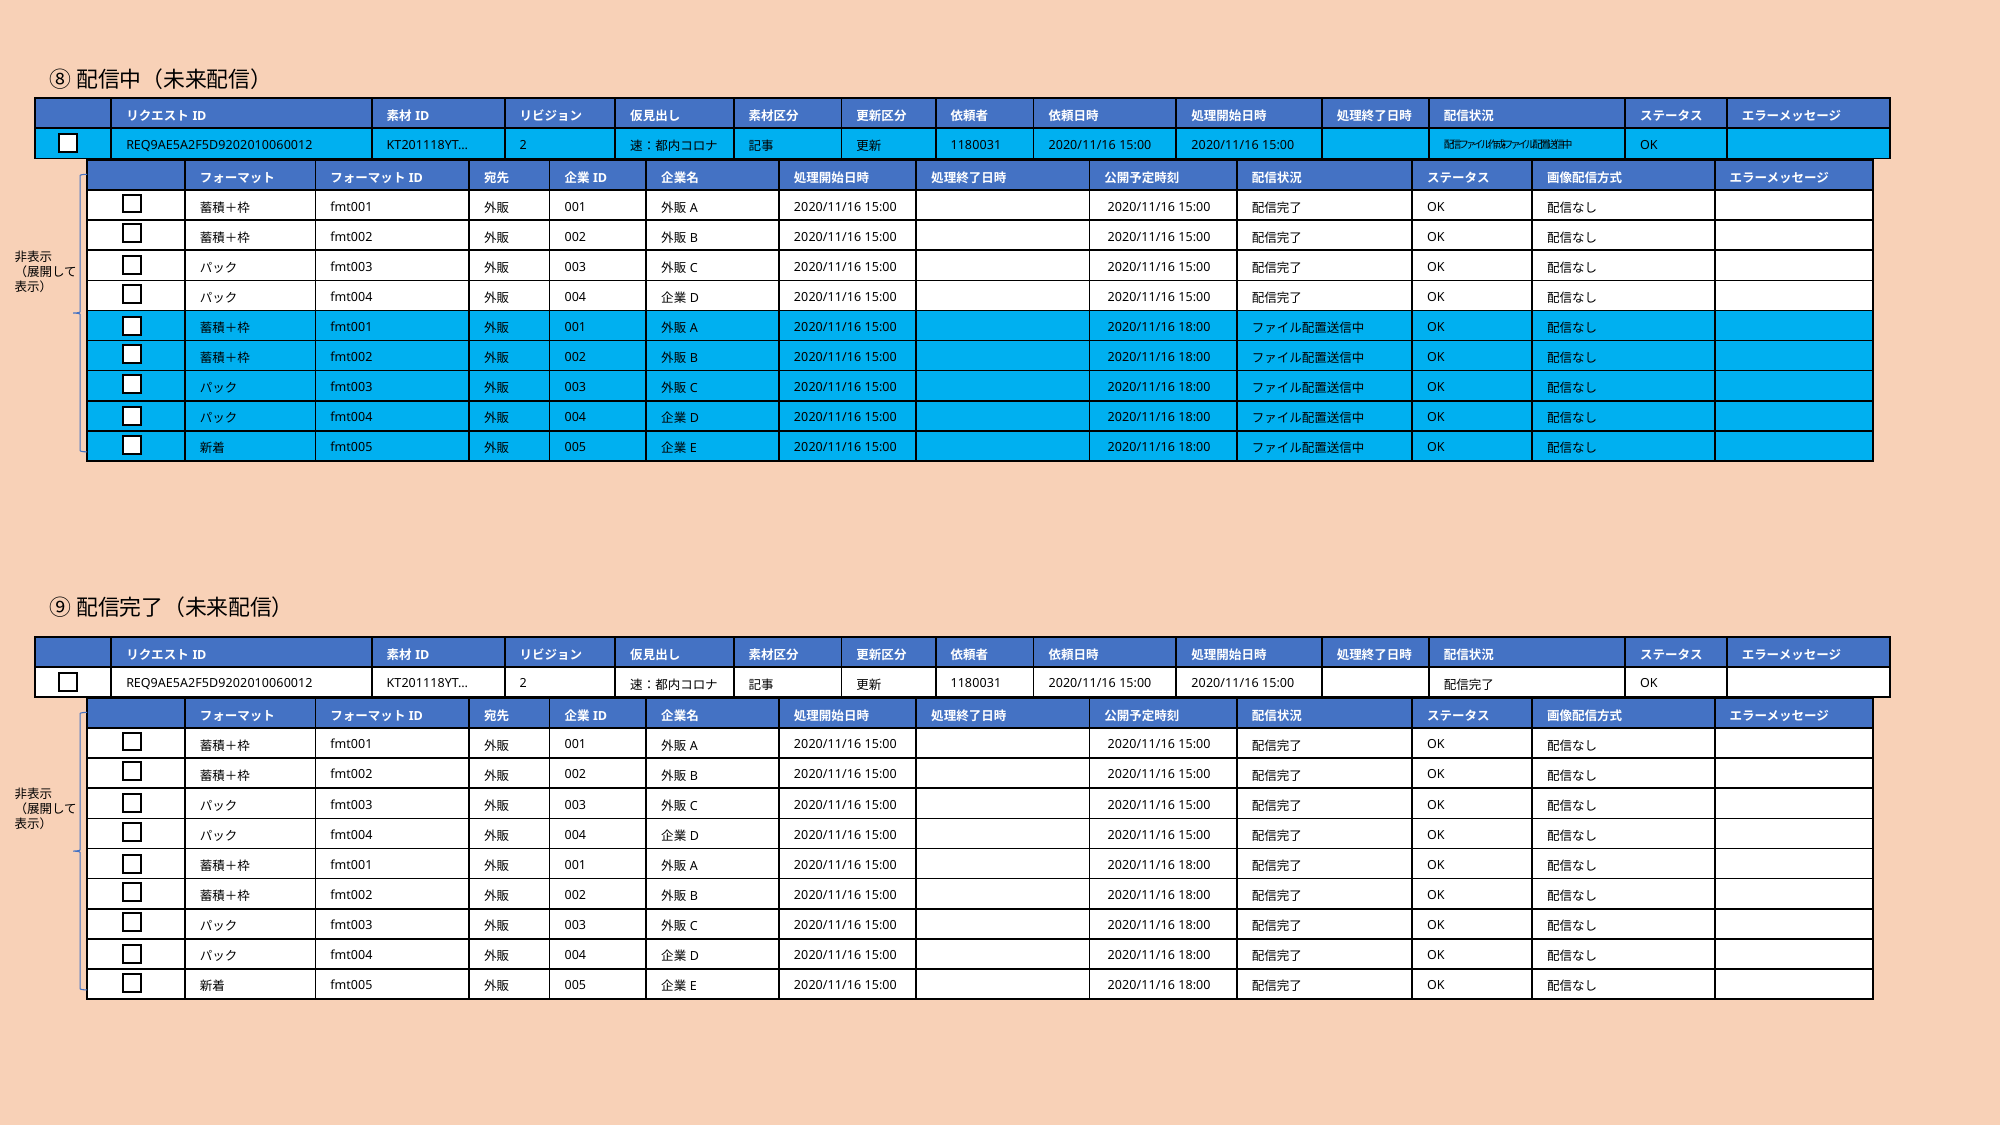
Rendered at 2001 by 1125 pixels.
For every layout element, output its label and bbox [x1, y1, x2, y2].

table_cell [1728, 668, 1889, 696]
table_cell [186, 311, 315, 340]
table_cell [917, 191, 1089, 219]
table_cell [1716, 311, 1872, 340]
table_cell [1716, 191, 1872, 219]
table_cell [186, 281, 315, 310]
table_cell [780, 879, 915, 908]
table_cell [647, 729, 778, 757]
table_cell [1716, 910, 1872, 938]
table_header [647, 161, 778, 189]
table_header [1716, 699, 1872, 727]
table_cell [1413, 759, 1531, 787]
table_cell [917, 940, 1089, 968]
table_cell [917, 251, 1089, 280]
table_cell [1238, 970, 1411, 998]
table_cell [1413, 221, 1531, 249]
table_cell [917, 402, 1089, 430]
table_cell [1413, 910, 1531, 938]
table_cell [1090, 759, 1236, 787]
table_header [88, 161, 184, 189]
table_cell [1716, 759, 1872, 787]
table_cell [88, 879, 122, 908]
table_cell [1716, 341, 1872, 370]
table_cell [780, 432, 915, 460]
table_header [917, 699, 1089, 727]
table_cell [1238, 819, 1411, 848]
table_cell [141, 940, 184, 968]
table_cell [1238, 251, 1411, 280]
table_cell [1716, 789, 1872, 818]
table_cell [842, 668, 935, 696]
table_cell [1716, 819, 1872, 848]
table_cell [917, 849, 1089, 878]
table_cell [1323, 668, 1428, 696]
table_cell [470, 970, 549, 998]
table_cell [550, 819, 645, 848]
table_cell [88, 371, 122, 400]
table_cell [316, 970, 468, 998]
table_header [780, 161, 915, 189]
table_cell [1533, 729, 1714, 757]
table_cell [616, 668, 733, 696]
table_cell [1716, 729, 1872, 757]
table_cell [550, 879, 645, 908]
table_cell [1533, 251, 1714, 280]
table_cell [647, 940, 778, 968]
table_cell [1716, 879, 1872, 908]
table_cell [1090, 910, 1236, 938]
table_cell [842, 129, 935, 158]
table_cell [1533, 341, 1714, 370]
table_cell [1090, 729, 1236, 757]
table_cell [1413, 191, 1531, 219]
table_cell [1090, 341, 1236, 370]
table_cell [1626, 129, 1726, 158]
table_cell [550, 371, 645, 400]
table_cell [470, 311, 549, 340]
table_cell [88, 729, 184, 757]
table_header [1728, 638, 1889, 666]
table_cell [186, 191, 315, 219]
table_header [1533, 161, 1714, 189]
table_cell [1413, 879, 1531, 908]
table_cell [780, 789, 915, 818]
table_cell [550, 910, 645, 938]
table_cell [1177, 668, 1321, 696]
table_cell [186, 789, 315, 818]
table_cell [1716, 402, 1872, 430]
table_cell [735, 668, 841, 696]
table_cell [1716, 849, 1872, 878]
table_cell [88, 191, 184, 219]
table_cell [1238, 311, 1411, 340]
table_cell [917, 729, 1089, 757]
table_cell [1413, 819, 1531, 848]
table_cell [1413, 371, 1531, 400]
table_cell [550, 729, 645, 757]
table_cell [316, 281, 468, 310]
table_cell [1034, 668, 1175, 696]
table_header [1323, 99, 1428, 127]
table_cell [647, 432, 778, 460]
table_cell [780, 191, 915, 219]
table_cell [1238, 371, 1411, 400]
table_cell [1034, 129, 1175, 158]
table_header [1090, 699, 1236, 727]
table_cell [1533, 940, 1714, 968]
table_cell [141, 910, 184, 938]
table_cell [506, 129, 614, 158]
table_cell [470, 402, 549, 430]
table_cell [1090, 940, 1236, 968]
table_cell [186, 221, 315, 249]
table_cell [780, 759, 915, 787]
table_cell [1238, 849, 1411, 878]
table_cell [1413, 849, 1531, 878]
table_cell [1090, 970, 1236, 998]
table_cell [470, 432, 549, 460]
table_cell [647, 371, 778, 400]
table_cell [373, 129, 504, 158]
table_cell [780, 729, 915, 757]
table_cell [1413, 729, 1531, 757]
table_cell [1533, 311, 1714, 340]
table_cell [917, 789, 1089, 818]
table_cell [647, 311, 778, 340]
table_header [550, 699, 645, 727]
table_cell [112, 129, 371, 158]
table_cell [1238, 879, 1411, 908]
table_cell [780, 402, 915, 430]
table_cell [470, 879, 549, 908]
table_cell [1716, 281, 1872, 310]
table_cell [917, 371, 1089, 400]
table_cell [141, 221, 184, 249]
table_cell [1413, 251, 1531, 280]
table_header [1430, 638, 1624, 666]
table_cell [186, 940, 315, 968]
table_header [373, 638, 504, 666]
table_cell [470, 221, 549, 249]
table_cell [316, 759, 468, 787]
table_cell [470, 759, 549, 787]
table_cell [470, 940, 549, 968]
table_cell [1090, 221, 1236, 249]
table_cell [88, 910, 122, 938]
table_cell [1413, 970, 1531, 998]
table_header [1413, 699, 1531, 727]
table_cell [780, 371, 915, 400]
table_header [506, 99, 614, 127]
table_header [1238, 699, 1411, 727]
table_cell [141, 789, 184, 818]
table_cell [780, 910, 915, 938]
table_cell [88, 849, 122, 878]
table_cell [88, 402, 122, 430]
table_header [88, 699, 184, 727]
table_cell [470, 191, 549, 219]
table_cell [647, 251, 778, 280]
table_header [112, 99, 371, 127]
table_cell [917, 759, 1089, 787]
table_cell [1716, 221, 1872, 249]
table_cell [88, 221, 122, 249]
table_cell [1413, 311, 1531, 340]
table_cell [141, 819, 184, 848]
table_cell [141, 311, 184, 340]
table_cell [88, 940, 122, 968]
table_header [1238, 161, 1411, 189]
table_cell [186, 759, 315, 787]
table_cell [1090, 402, 1236, 430]
table_cell [141, 281, 184, 310]
table_cell [937, 668, 1033, 696]
table_cell [1413, 402, 1531, 430]
table_cell [92, 251, 122, 280]
table_cell [647, 341, 778, 370]
table_header [1626, 638, 1726, 666]
table_cell [1533, 221, 1714, 249]
table_cell [647, 879, 778, 908]
table_header [1728, 99, 1889, 127]
table_cell [550, 221, 645, 249]
table_cell [1090, 879, 1236, 908]
table_cell [1413, 341, 1531, 370]
table_cell [647, 759, 778, 787]
table_cell [780, 251, 915, 280]
table_cell [316, 432, 468, 460]
table_header [1034, 638, 1175, 666]
table_header [506, 638, 614, 666]
table_cell [316, 341, 468, 370]
table_cell [616, 129, 733, 158]
table_cell [1090, 281, 1236, 310]
table_header [36, 99, 110, 127]
table_header [647, 699, 778, 727]
table_cell [780, 849, 915, 878]
table_cell [917, 970, 1089, 998]
table_cell [36, 129, 110, 158]
table_cell [917, 281, 1089, 310]
table_cell [92, 789, 122, 818]
table_cell [141, 251, 184, 280]
table_cell [780, 970, 915, 998]
table_cell [780, 341, 915, 370]
table_cell [1238, 281, 1411, 310]
table_header [735, 638, 841, 666]
table_cell [1716, 432, 1872, 460]
table_header [36, 638, 110, 666]
table_header [917, 161, 1089, 189]
table_cell [186, 910, 315, 938]
table_cell [470, 729, 549, 757]
table_cell [1716, 940, 1872, 968]
table_cell [141, 402, 184, 430]
table_cell [1238, 191, 1411, 219]
table_cell [917, 341, 1089, 370]
table_cell [1090, 371, 1236, 400]
table_cell [112, 668, 371, 696]
table_cell [1238, 910, 1411, 938]
table_header [937, 99, 1033, 127]
table_header [616, 638, 733, 666]
table_cell [141, 879, 184, 908]
table_cell [316, 910, 468, 938]
table_header [550, 161, 645, 189]
table_cell [780, 819, 915, 848]
table_cell [316, 789, 468, 818]
table_cell [1323, 129, 1428, 158]
table_header [1413, 161, 1531, 189]
table_cell [186, 432, 315, 460]
table_cell [1090, 311, 1236, 340]
table_header [1090, 161, 1236, 189]
table_cell [141, 849, 184, 878]
table_cell [186, 819, 315, 848]
table_cell [470, 849, 549, 878]
table_cell [550, 311, 645, 340]
table_cell [550, 191, 645, 219]
table_cell [186, 849, 315, 878]
table_header [186, 699, 315, 727]
table_header [186, 161, 315, 189]
table_header [1430, 99, 1624, 127]
table_cell [470, 341, 549, 370]
table_header [470, 699, 549, 727]
table_cell [470, 910, 549, 938]
table_cell [1238, 221, 1411, 249]
table_cell [1728, 129, 1889, 158]
table_header [616, 99, 733, 127]
table_header [373, 99, 504, 127]
table_cell [1413, 432, 1531, 460]
table_cell [1238, 759, 1411, 787]
table_cell [550, 281, 645, 310]
table_cell [780, 221, 915, 249]
table_cell [470, 281, 549, 310]
table_cell [88, 432, 184, 460]
table_cell [917, 432, 1089, 460]
table_cell [88, 819, 122, 848]
table_cell [647, 849, 778, 878]
table_cell [1533, 849, 1714, 878]
table_cell [88, 281, 122, 310]
table_cell [1090, 849, 1236, 878]
table_cell [1716, 251, 1872, 280]
table_header [1323, 638, 1428, 666]
table_cell [88, 759, 122, 787]
table_cell [316, 371, 468, 400]
table_cell [470, 251, 549, 280]
table_cell [186, 970, 315, 998]
table_cell [780, 940, 915, 968]
table_cell [186, 879, 315, 908]
text_box [0, 0, 2000, 1125]
table_header [1533, 699, 1714, 727]
table_cell [141, 759, 184, 787]
table_cell [917, 819, 1089, 848]
table_cell [1716, 371, 1872, 400]
table_cell [550, 402, 645, 430]
table_cell [141, 341, 184, 370]
table_cell [647, 281, 778, 310]
table_cell [550, 251, 645, 280]
table_header [1716, 161, 1872, 189]
table_cell [1413, 281, 1531, 310]
table_cell [470, 371, 549, 400]
table_header [316, 161, 468, 189]
table_cell [316, 940, 468, 968]
table_header [842, 638, 935, 666]
table_cell [316, 819, 468, 848]
table_cell [186, 341, 315, 370]
table_cell [917, 221, 1089, 249]
table_cell [1533, 910, 1714, 938]
table_cell [1626, 668, 1726, 696]
table_cell [647, 221, 778, 249]
table_cell [1430, 129, 1624, 158]
table_cell [1090, 819, 1236, 848]
table_cell [1238, 940, 1411, 968]
table_cell [937, 129, 1033, 158]
table_cell [1533, 191, 1714, 219]
table_cell [647, 970, 778, 998]
table_cell [780, 311, 915, 340]
table_header [316, 699, 468, 727]
table_cell [550, 341, 645, 370]
table_cell [88, 341, 122, 370]
table_cell [1716, 970, 1872, 998]
table_cell [1238, 341, 1411, 370]
table_cell [316, 879, 468, 908]
table_cell [1090, 251, 1236, 280]
table_cell [1238, 729, 1411, 757]
table_cell [88, 311, 122, 340]
table_cell [1533, 432, 1714, 460]
table_header [735, 99, 841, 127]
table_cell [470, 789, 549, 818]
table_cell [1533, 970, 1714, 998]
table_cell [141, 371, 184, 400]
table_header [1177, 99, 1321, 127]
table_cell [373, 668, 504, 696]
table_cell [1238, 402, 1411, 430]
table_cell [186, 371, 315, 400]
table_cell [316, 311, 468, 340]
table_cell [1533, 281, 1714, 310]
table_header [842, 99, 935, 127]
table_header [1626, 99, 1726, 127]
table_cell [1090, 191, 1236, 219]
table_cell [1533, 371, 1714, 400]
table_cell [550, 432, 645, 460]
table_cell [550, 789, 645, 818]
table_cell [316, 221, 468, 249]
table_header [112, 638, 371, 666]
table_header [1034, 99, 1175, 127]
table_cell [550, 970, 645, 998]
table_cell [88, 970, 184, 998]
table_cell [917, 311, 1089, 340]
table_cell [1238, 789, 1411, 818]
table_cell [316, 729, 468, 757]
table_header [780, 699, 915, 727]
table_cell [1533, 879, 1714, 908]
table_cell [316, 402, 468, 430]
table_cell [917, 879, 1089, 908]
table_cell [316, 849, 468, 878]
table_header [937, 638, 1033, 666]
table_cell [186, 251, 315, 280]
table_cell [1533, 819, 1714, 848]
table_cell [1413, 940, 1531, 968]
table_cell [1533, 789, 1714, 818]
table_cell [550, 759, 645, 787]
table_cell [506, 668, 614, 696]
table_cell [186, 729, 315, 757]
table_cell [647, 819, 778, 848]
table_cell [1090, 789, 1236, 818]
table_cell [780, 281, 915, 310]
table_cell [1177, 129, 1321, 158]
table_cell [36, 668, 110, 696]
table_header [470, 161, 549, 189]
table_cell [735, 129, 841, 158]
table_cell [316, 191, 468, 219]
table_cell [1533, 402, 1714, 430]
table_cell [1533, 759, 1714, 787]
table_cell [470, 819, 549, 848]
table_cell [647, 191, 778, 219]
table_cell [1430, 668, 1624, 696]
table_cell [647, 402, 778, 430]
table_cell [186, 402, 315, 430]
table_cell [647, 910, 778, 938]
table_header [1177, 638, 1321, 666]
table_cell [647, 789, 778, 818]
table_cell [1413, 789, 1531, 818]
table_cell [550, 940, 645, 968]
table_cell [917, 910, 1089, 938]
table_cell [316, 251, 468, 280]
table_cell [1238, 432, 1411, 460]
table_cell [1090, 432, 1236, 460]
table_cell [550, 849, 645, 878]
